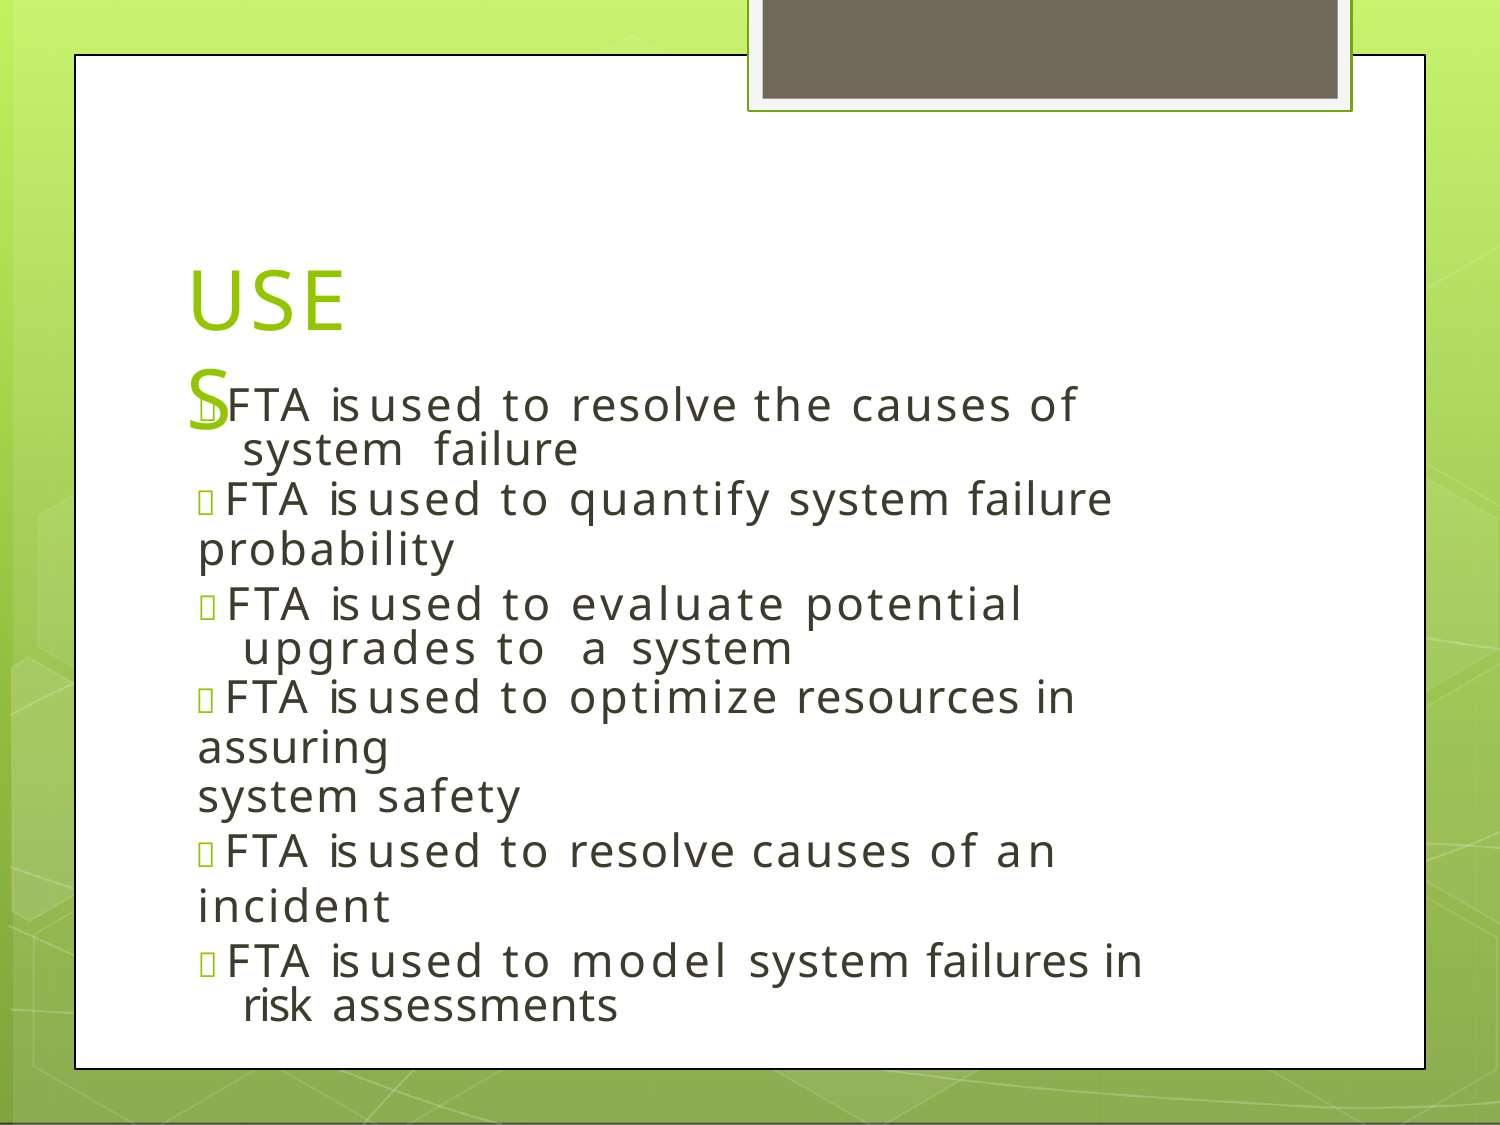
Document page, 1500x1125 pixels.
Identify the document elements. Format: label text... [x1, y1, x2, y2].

title USES [184, 244, 371, 447]
picture [0, 0, 1500, 1125]
text_box  FTA is used to resolve the causes of system failure  FTA is used to quantify system failure probability  FTA is used to evaluate potential upgrades to a system  FTA is used to optimize resources in assuring system safety  FTA is used to resolve causes of an incident  FTA is used to model system failures in risk assessments [195, 374, 1247, 1031]
